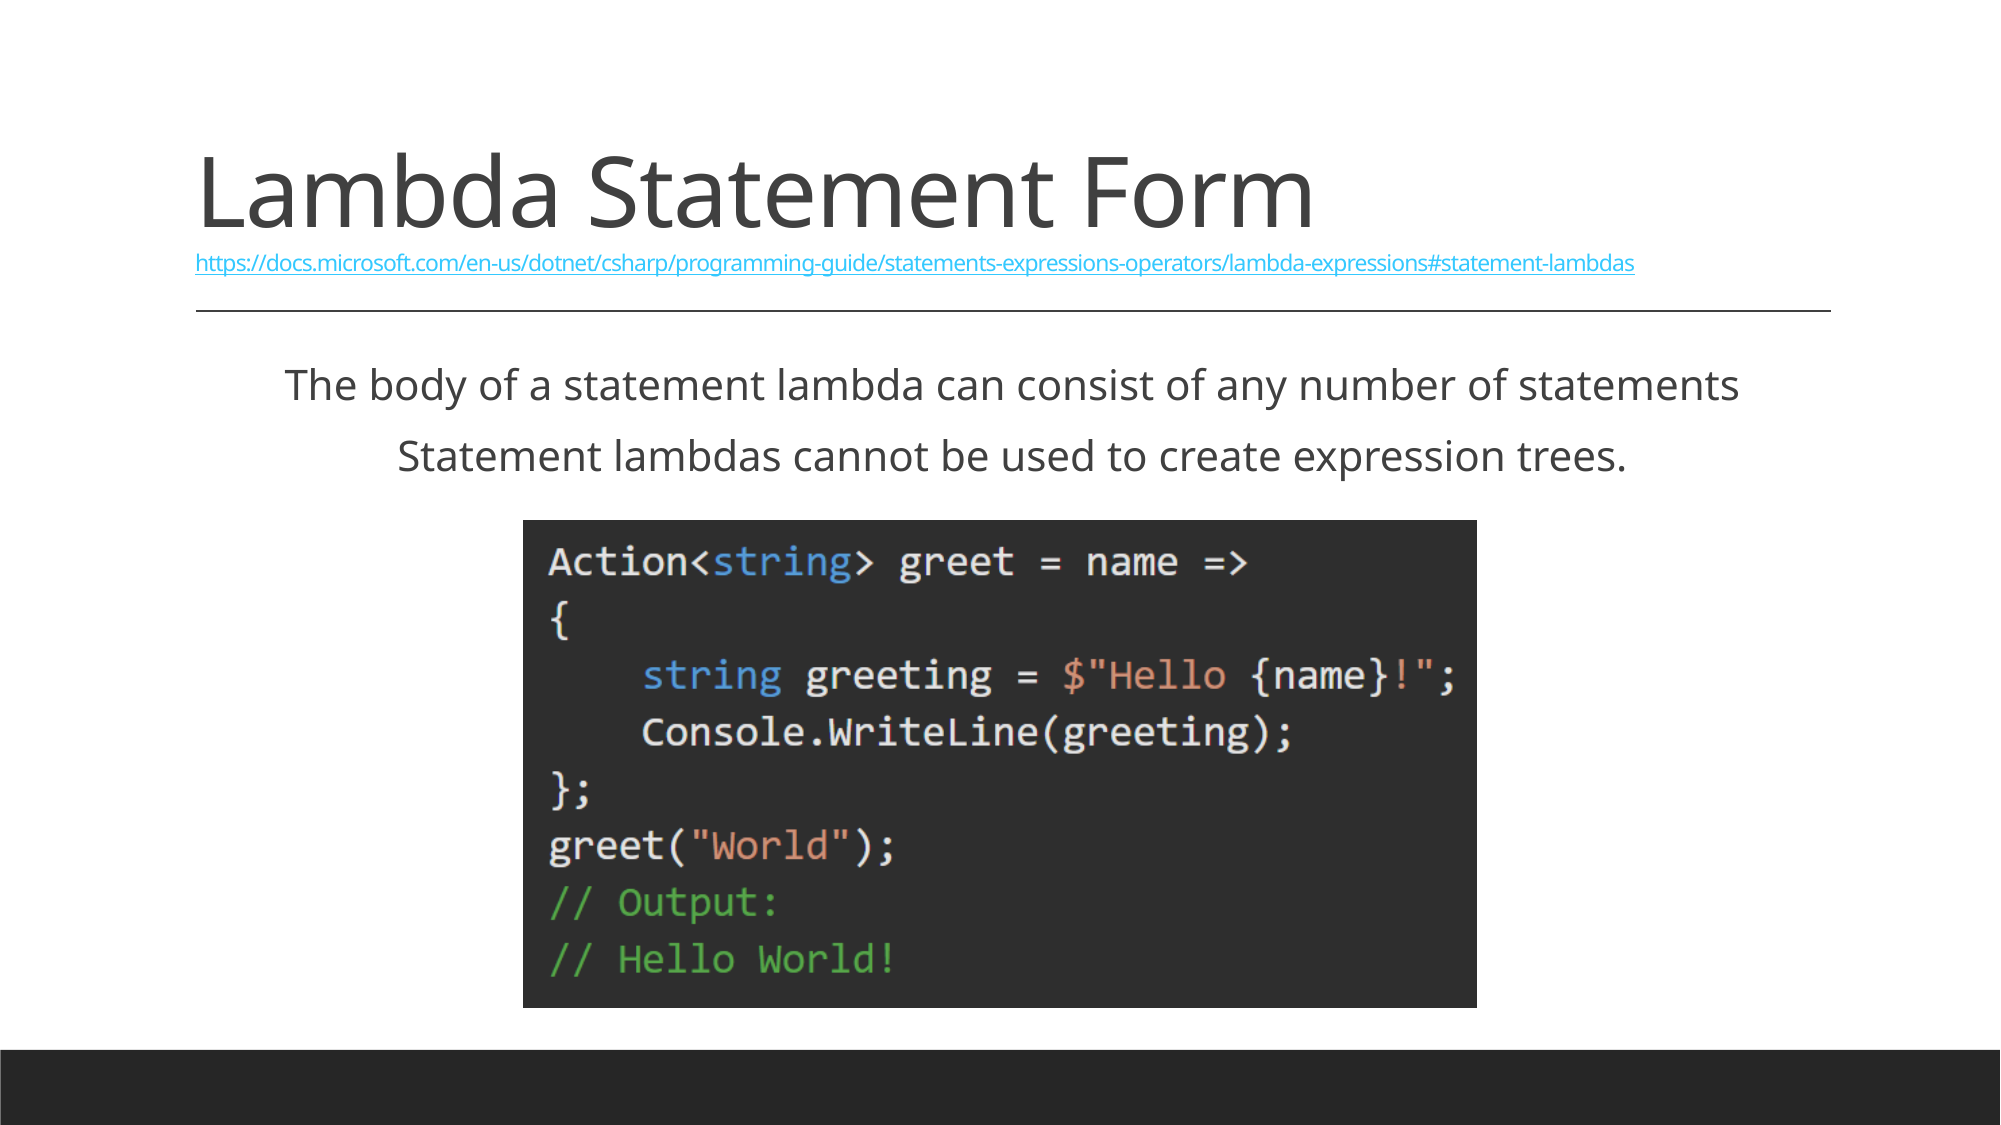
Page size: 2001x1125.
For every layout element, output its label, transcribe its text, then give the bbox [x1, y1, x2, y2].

title Lambda Statement Form https://docs.microsoft.com/en-us/dotnet/csharp/programming-guide/statements-expressions-operators/lambda-expressions#statement-lambdas [179, 47, 1830, 285]
list The body of a statement lambda can consist of any number of statements Statement lambdas cannot be used to create expression trees. [180, 345, 1830, 563]
picture [523, 520, 1477, 1008]
